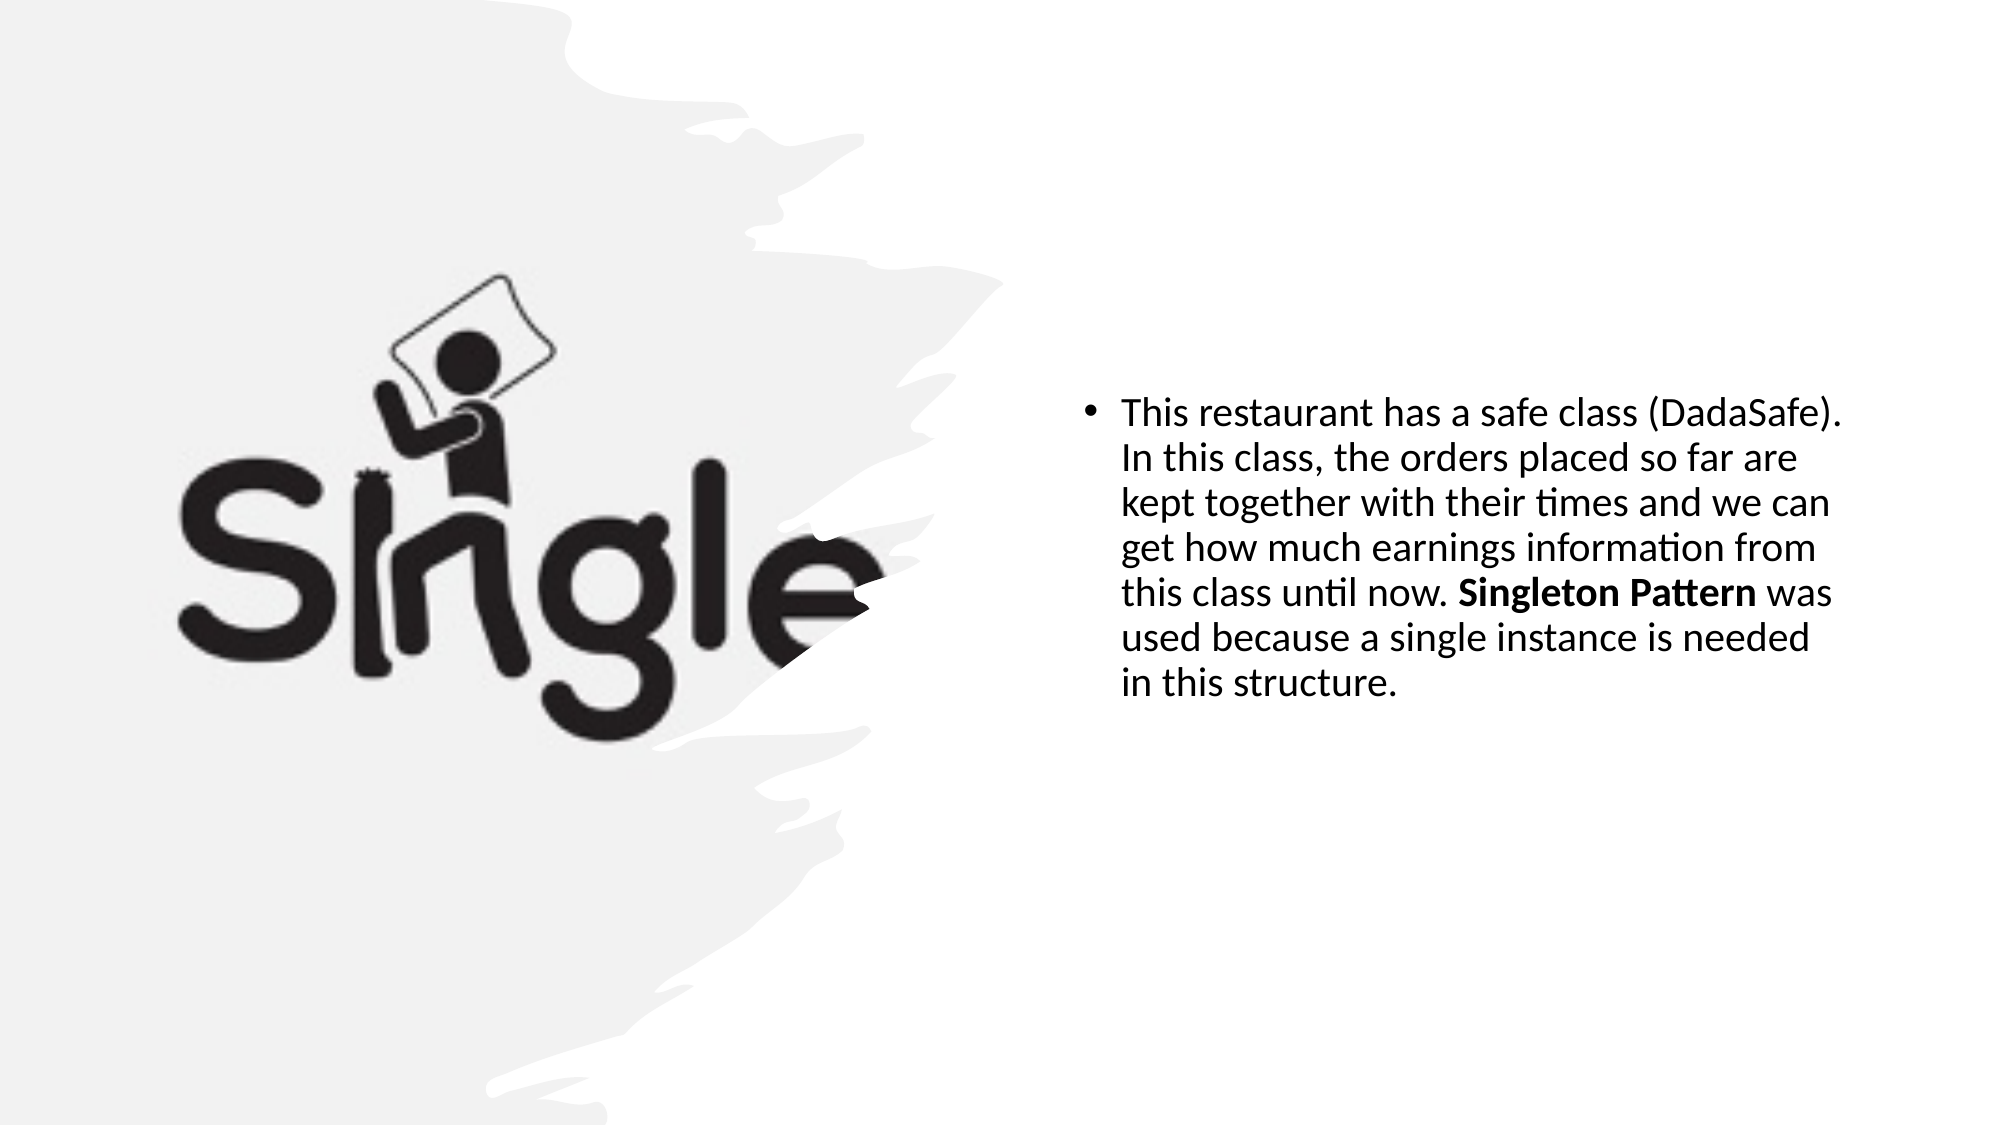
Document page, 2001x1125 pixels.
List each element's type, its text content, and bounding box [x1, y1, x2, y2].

picture [0, 0, 1004, 1125]
list This restaurant has a safe class (DadaSafe). In this class, the orders placed so far are kept together with their times and we can get how much earnings information from this class until now. Singleton Pattern was used because a single instance is needed in this structure. [1068, 382, 1863, 1014]
text_box [1004, 0, 2000, 1125]
